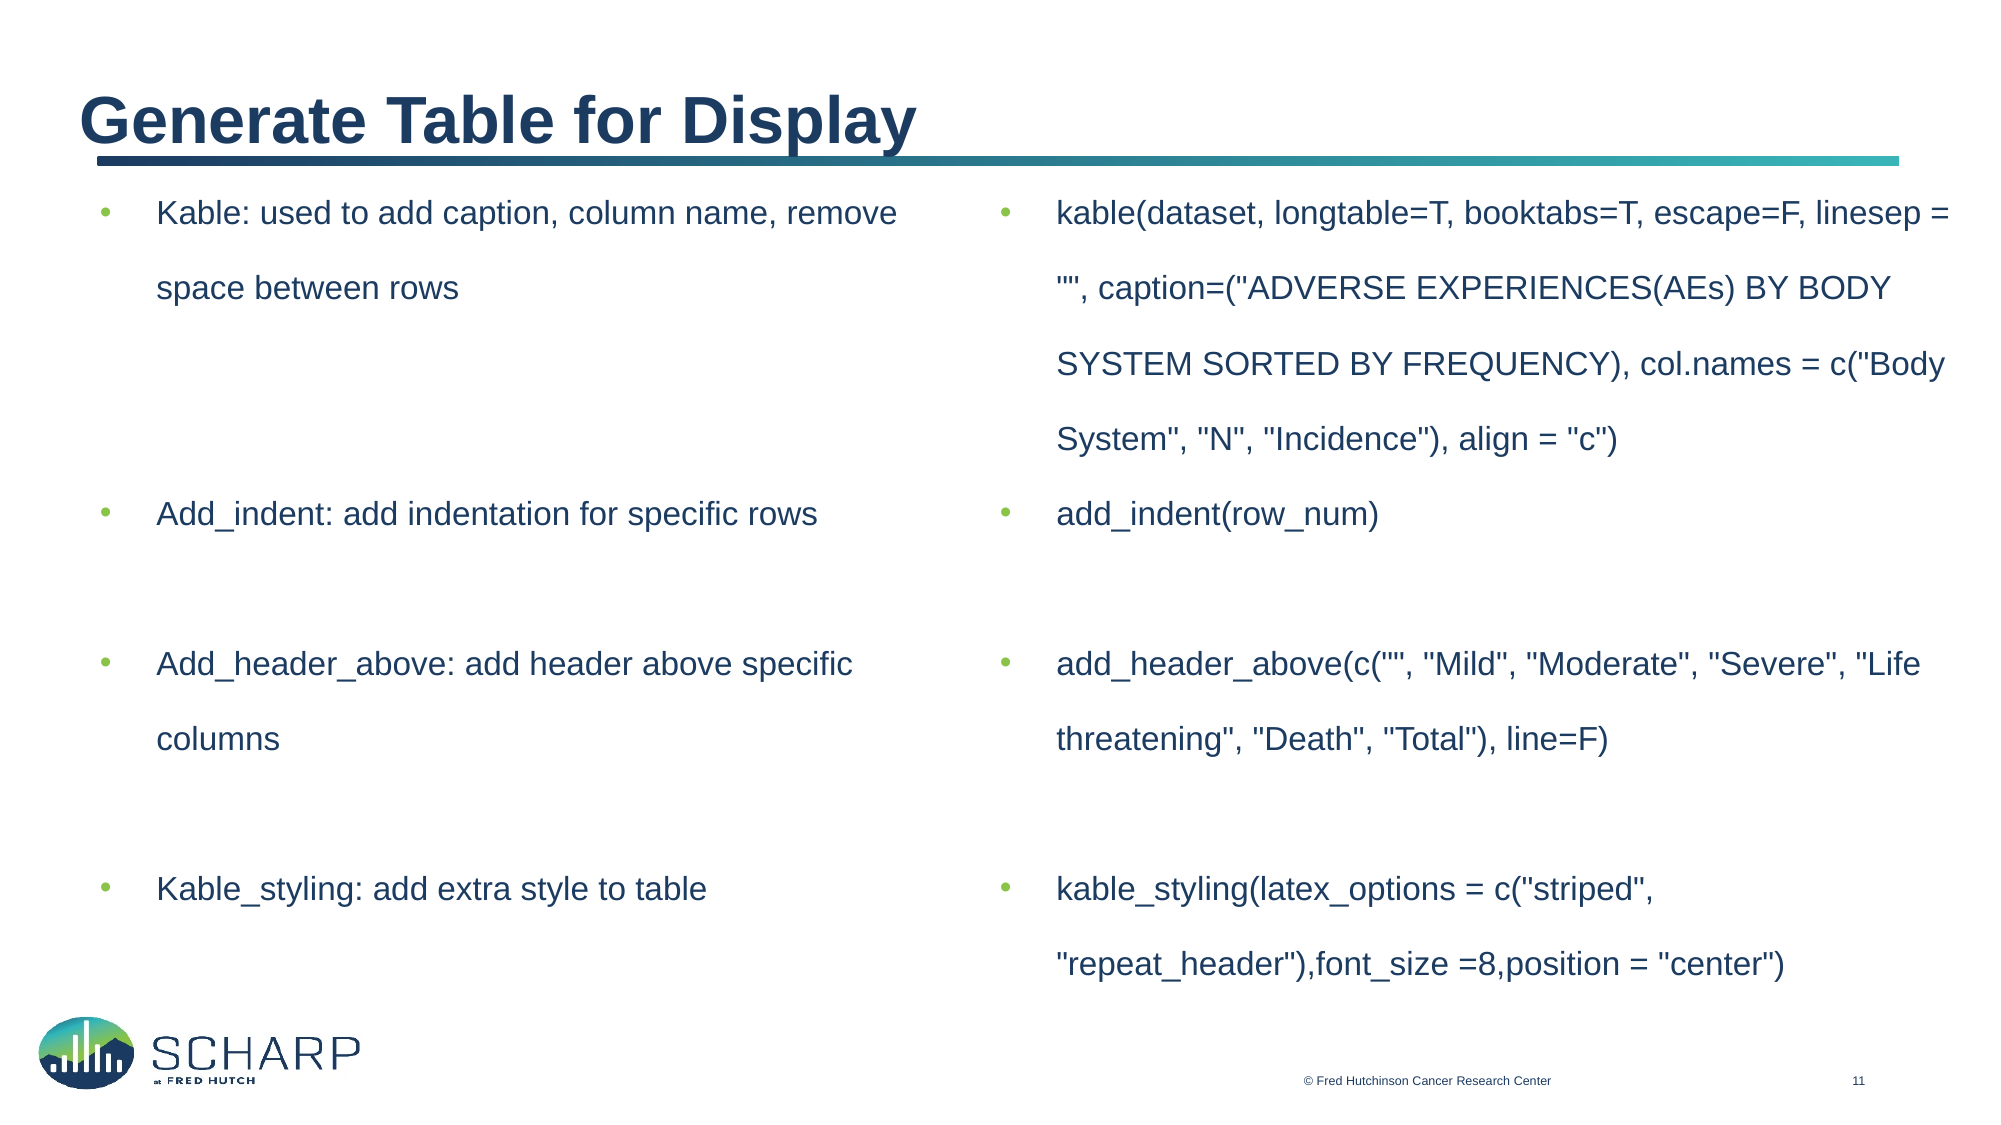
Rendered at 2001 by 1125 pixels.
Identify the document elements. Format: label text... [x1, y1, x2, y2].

text_box © Fred Hutchinson Cancer Research Center [1289, 1065, 1837, 1103]
list kable(dataset, longtable=T, booktabs=T, escape=F, linesep = "", caption=("ADVERSE EXPERIENCES(AEs) BY BODY SYSTEM SORTED BY FREQUENCY), col.names = c("Body System", "N", "Incidence"), align = "c") add_indent(row_num) add_header_above(c("", "Mild", "Moderate", "Severe", "Life threatening", "Death", "Total"), line=F) kable_styling(latex_options = c("striped", "repeat_header"),font_size =8,position = "center") [999, 156, 1975, 947]
title Generate Table for Display [79, 81, 1596, 157]
picture [26, 1000, 372, 1105]
list Kable: used to add caption, column name, remove space between rows Add_indent: add indentation for specific rows Add_header_above: add header above specific columns Kable_styling: add extra style to table [99, 157, 922, 1000]
text_box 11 [1837, 1065, 1920, 1103]
